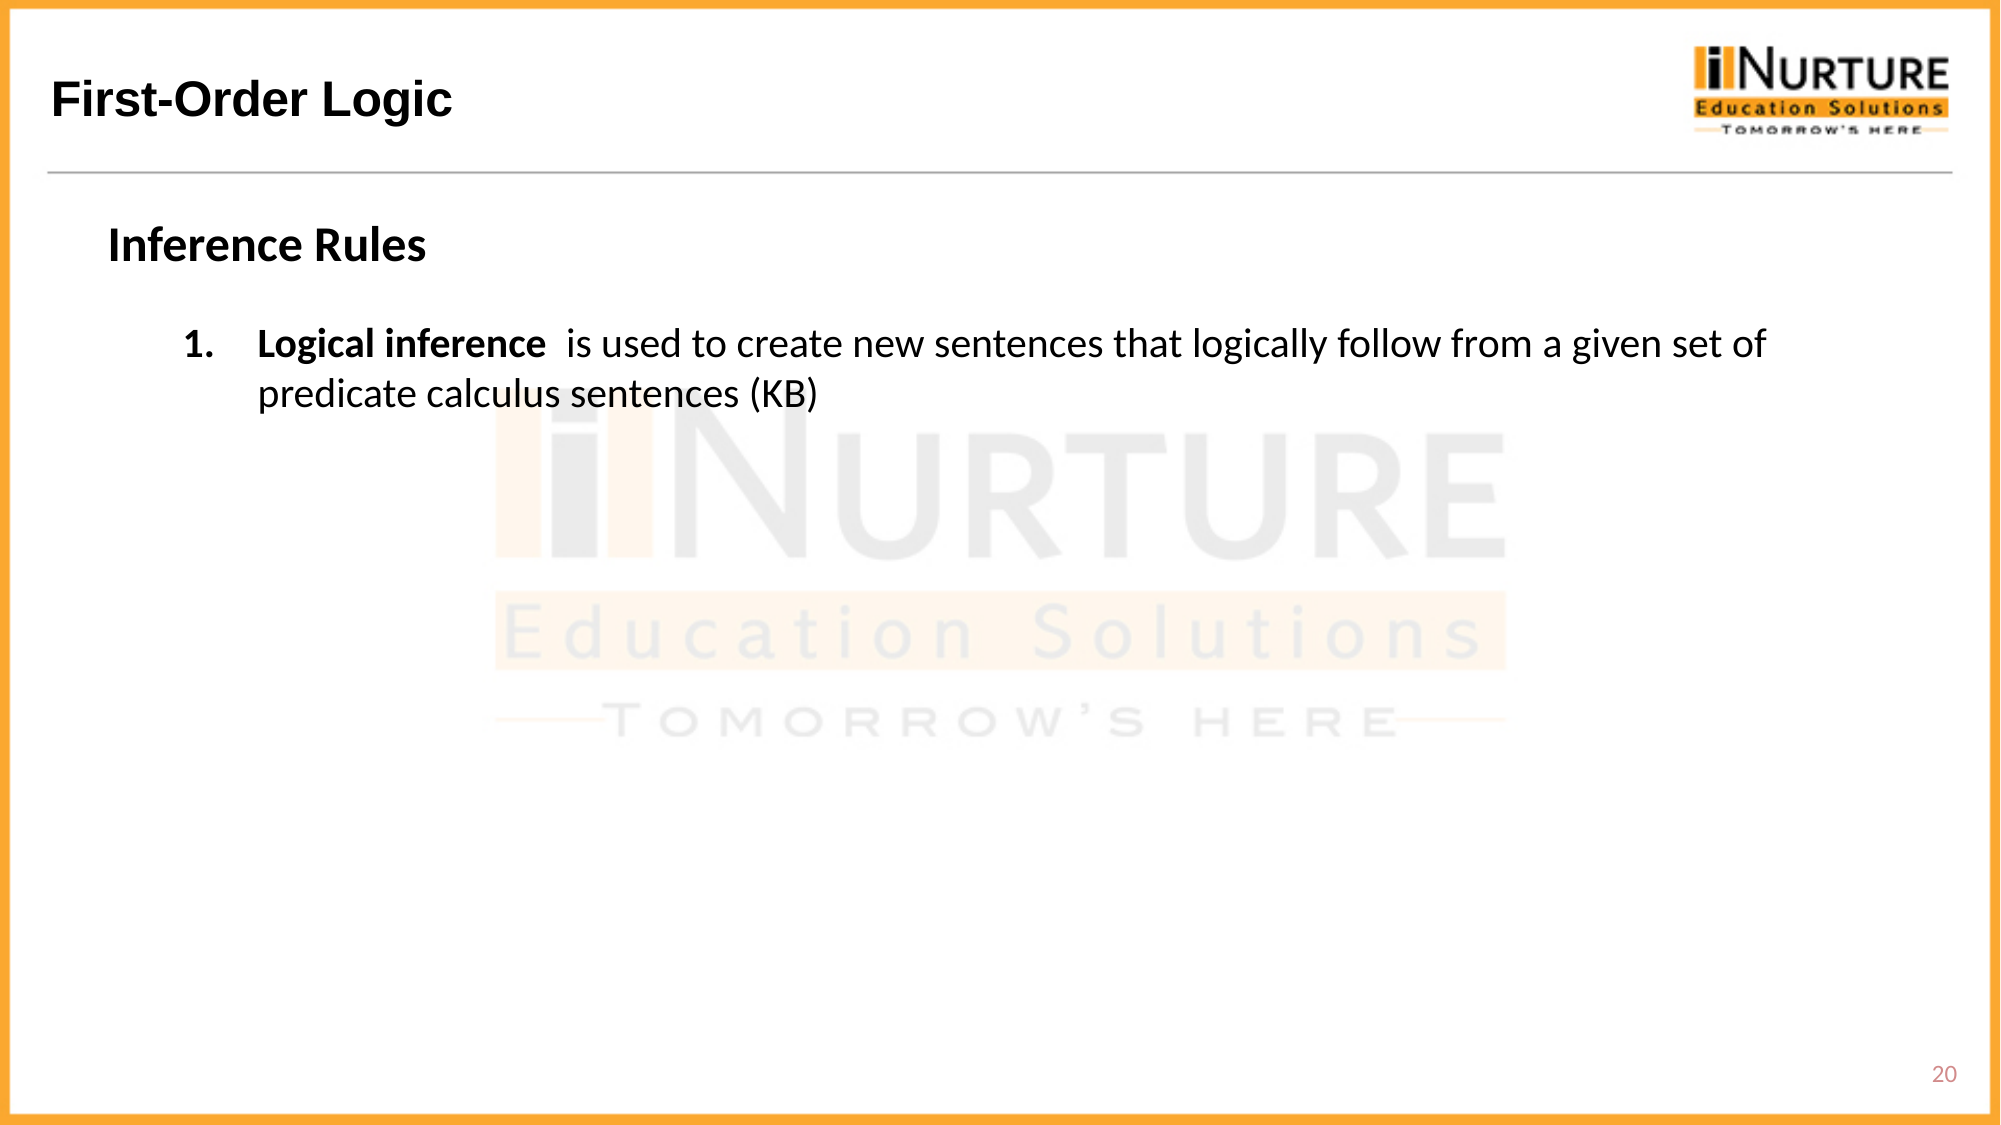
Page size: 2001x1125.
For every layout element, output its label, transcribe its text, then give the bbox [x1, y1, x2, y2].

text_box Inference Rules Logical inference is used to create new sentences that logically follow from a given set of predicate calculus sentences (KB) [33, 203, 1942, 424]
text_box First-Order Logic [33, 59, 1716, 134]
slide_number 20 [1901, 1042, 1973, 1103]
picture [0, 0, 2001, 1125]
